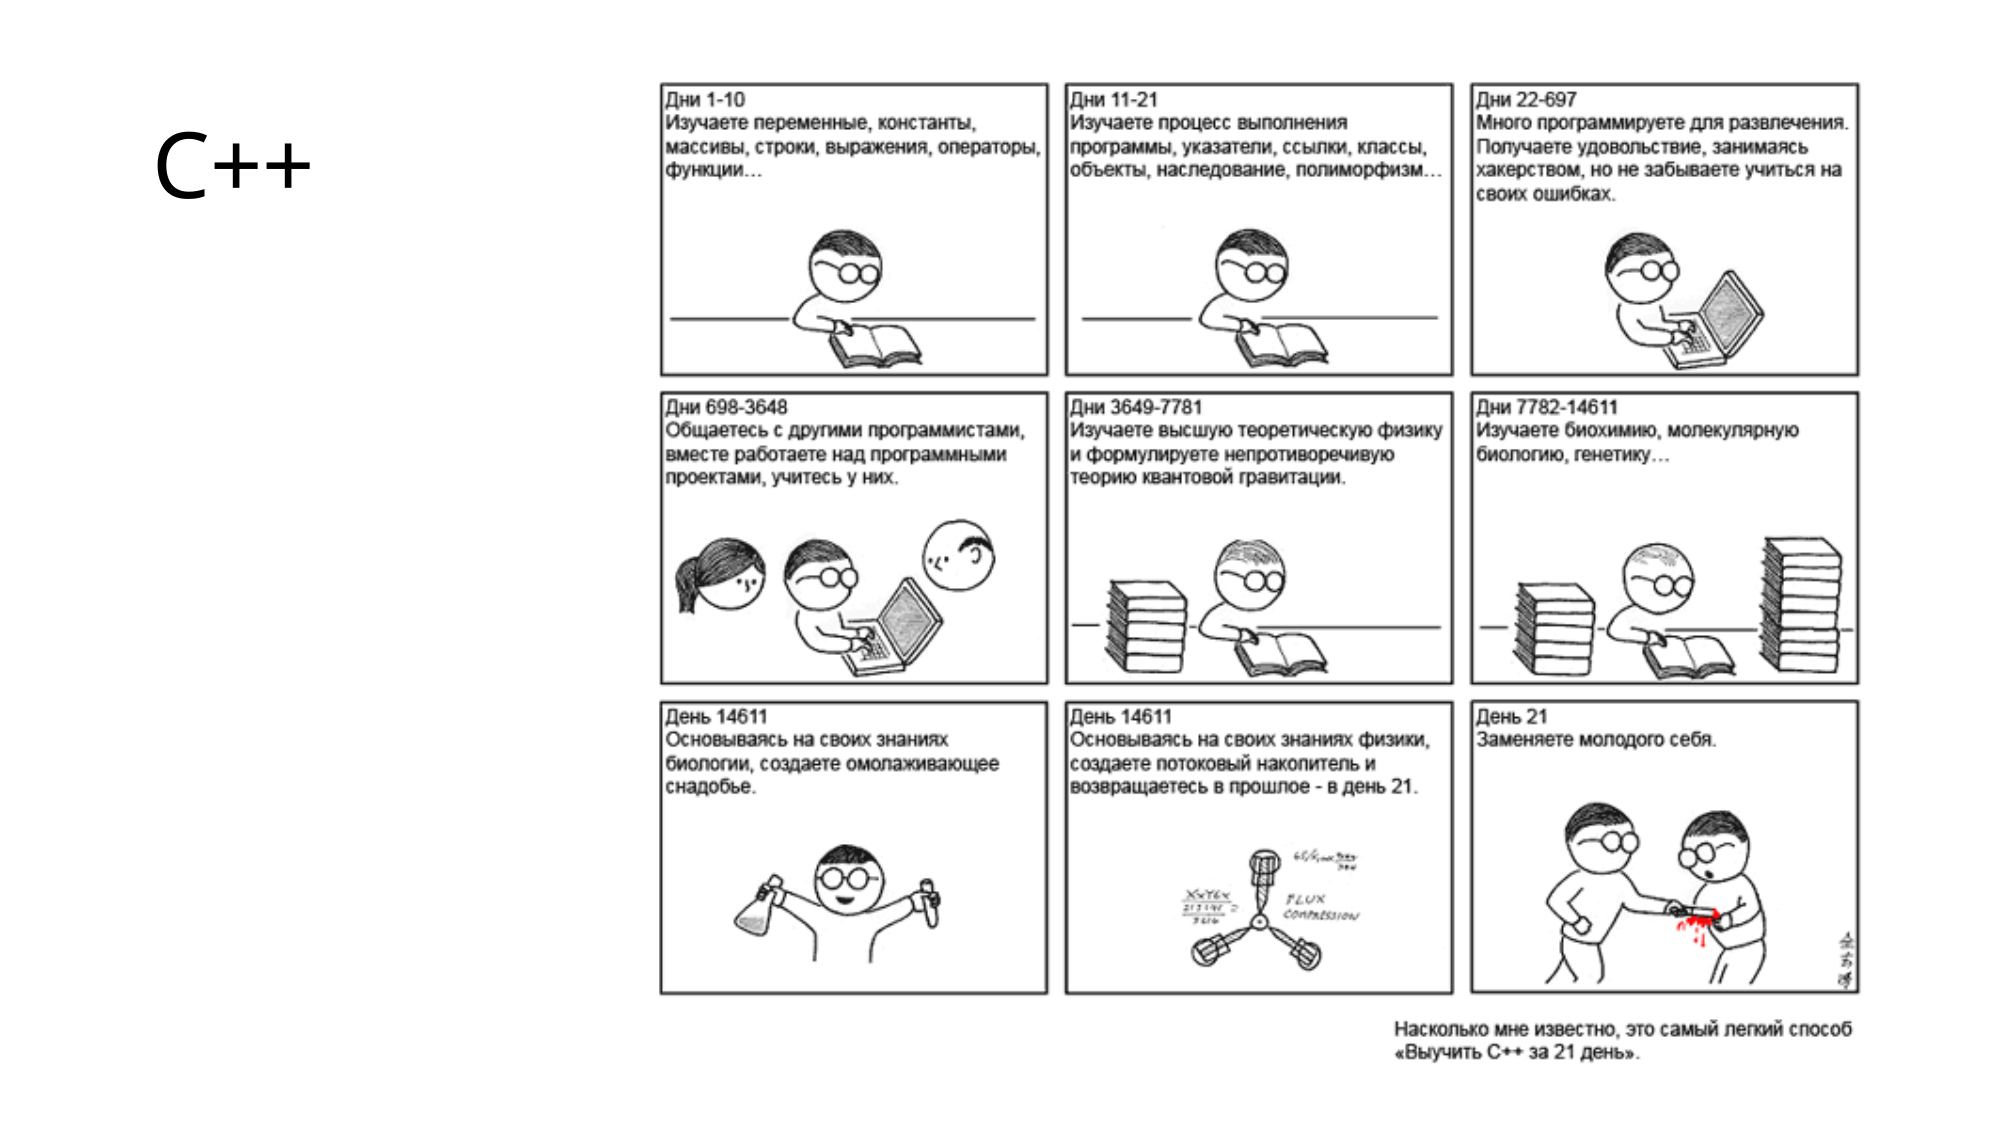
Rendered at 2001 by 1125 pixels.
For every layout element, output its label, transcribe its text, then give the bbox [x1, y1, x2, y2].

title С++ [137, 59, 1863, 278]
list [659, 81, 1863, 1114]
